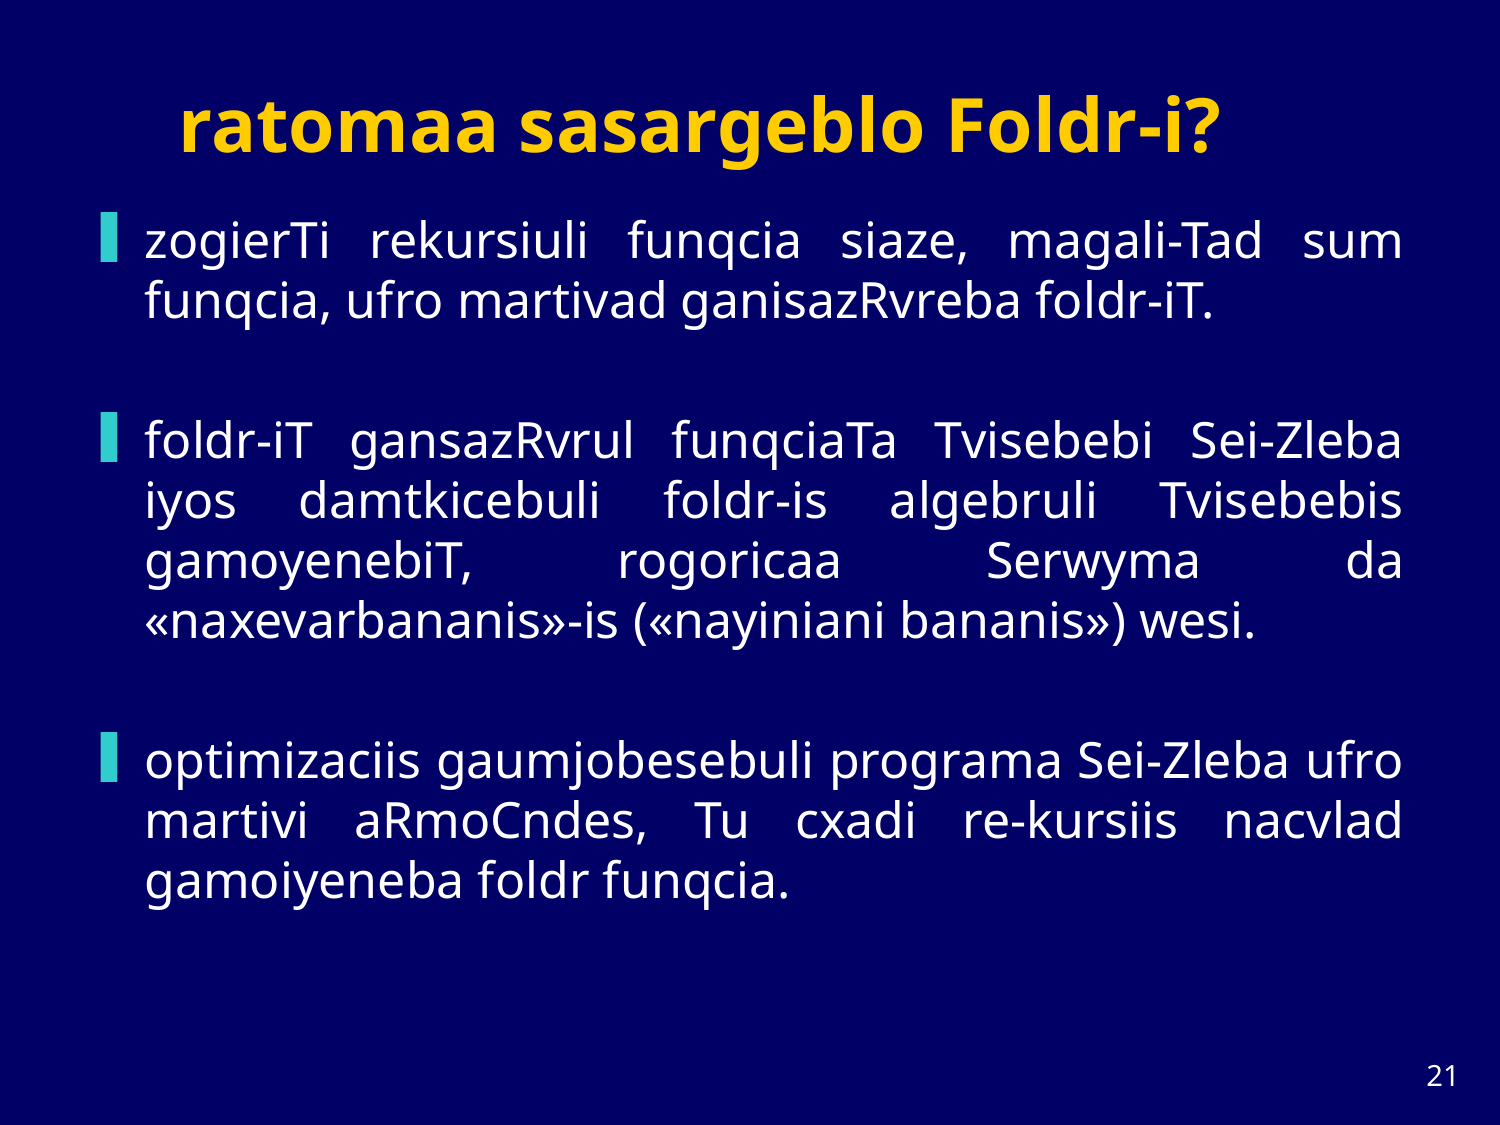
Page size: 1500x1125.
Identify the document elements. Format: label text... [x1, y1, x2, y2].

text_box zogierTi rekursiuli funqcia siaze, magali-Tad sum funqcia, ufro martivad ganisazRvreba foldr-iT. foldr-iT gansazRvrul funqciaTa Tvisebebi Sei-Zleba iyos damtkicebuli foldr-is algebruli Tvisebebis gamoyenebiT, rogoricaa Serwyma da «naxevarbananis»-is («nayiniani bananis») wesi. optimizaciis gaumjobesebuli programa Sei-Zleba ufro martivi aRmoCndes, Tu cxadi re-kursiis nacvlad gamoiyeneba foldr funqcia. [73, 201, 1419, 1019]
title ratomaa sasargeblo Foldr-i? [62, 62, 1338, 176]
slide_number 20 [1374, 1049, 1476, 1101]
